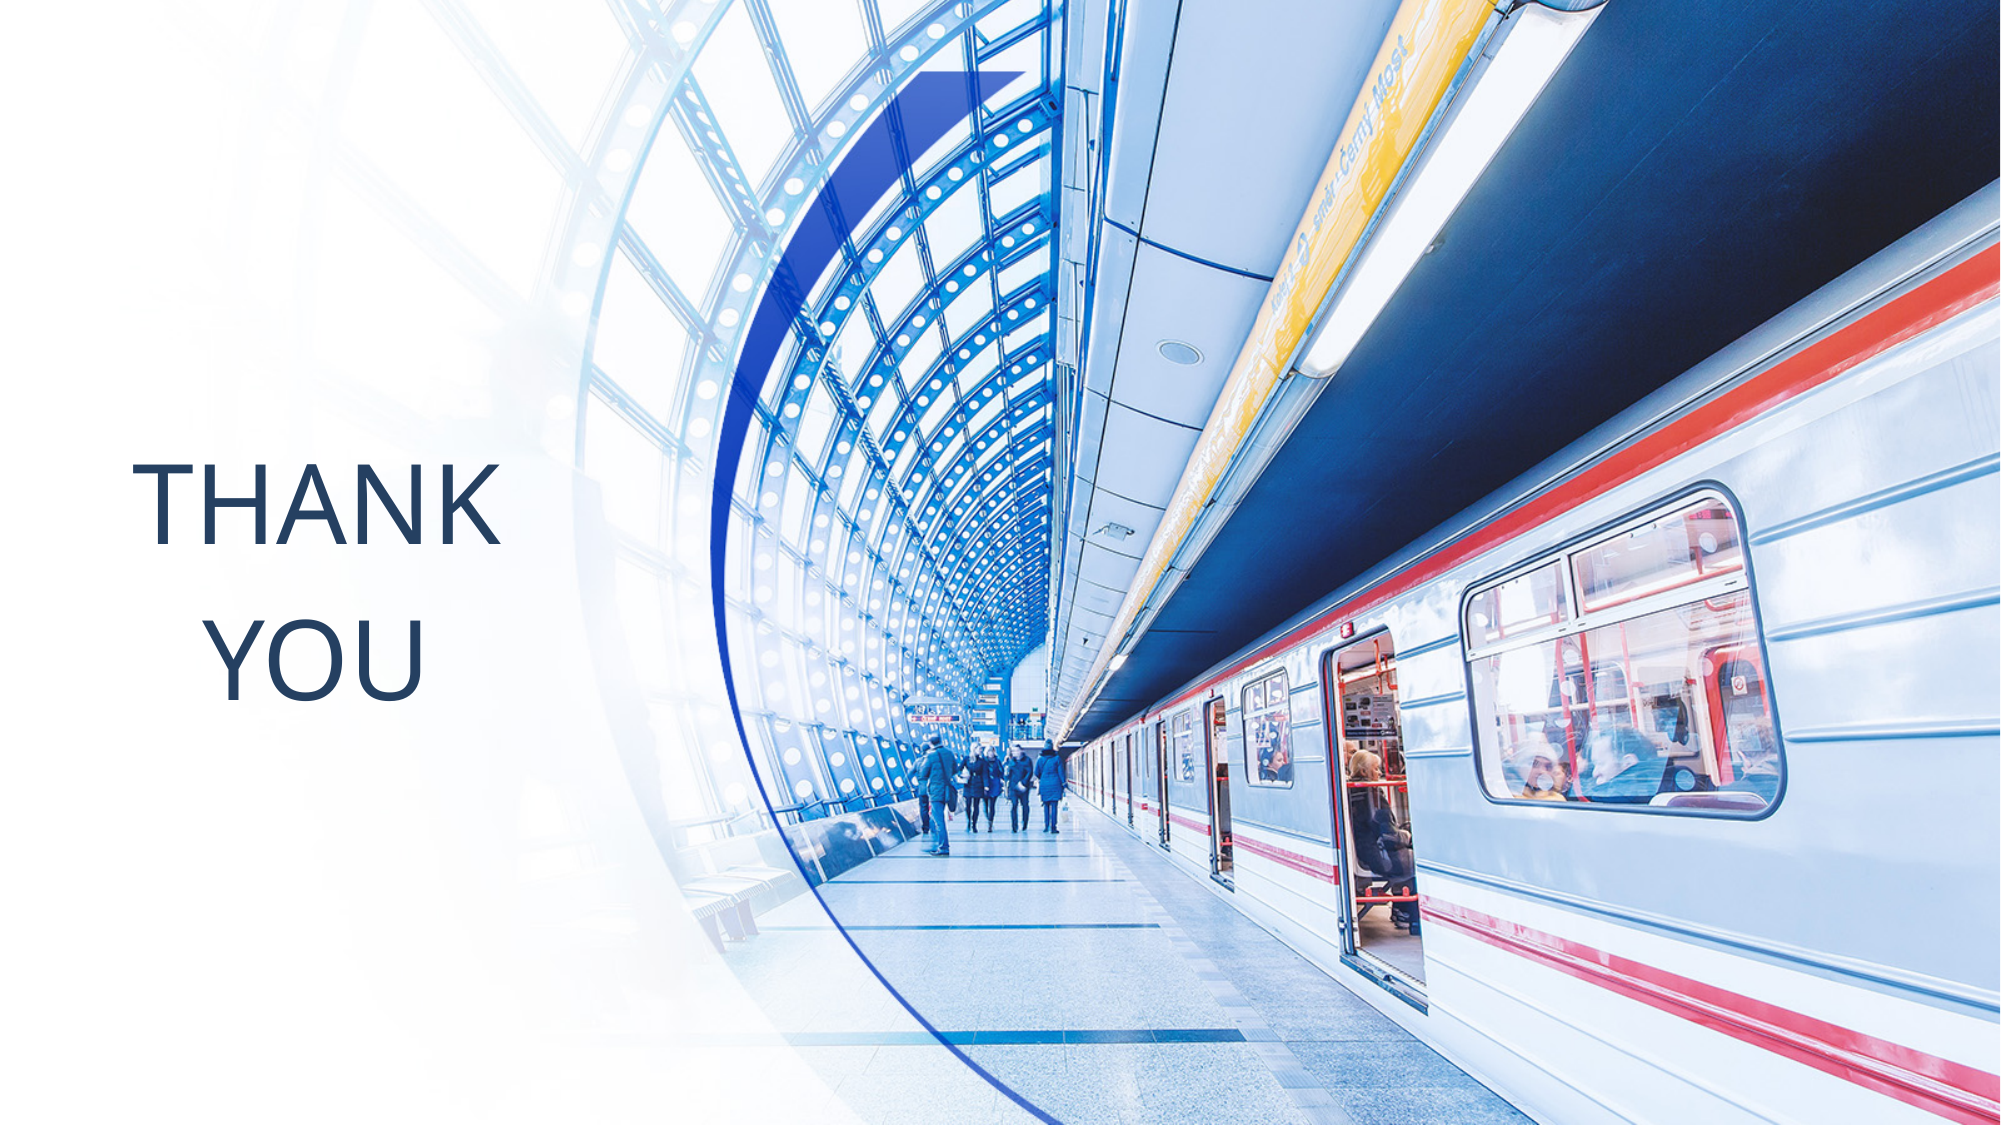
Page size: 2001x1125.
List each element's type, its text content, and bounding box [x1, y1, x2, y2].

subtitle THANK YOU [0, 320, 867, 734]
picture [0, 0, 2001, 1125]
